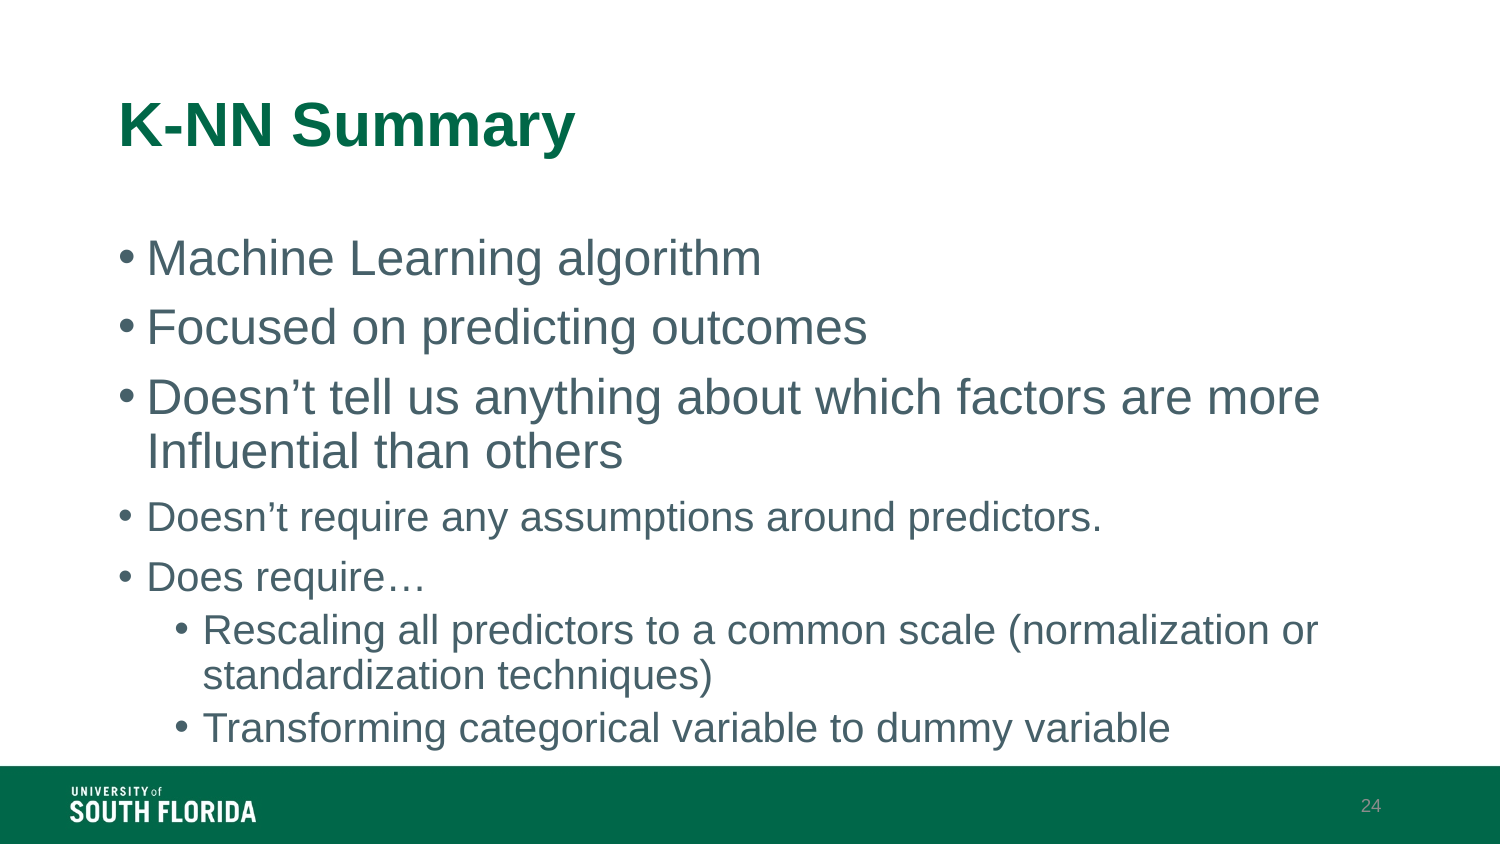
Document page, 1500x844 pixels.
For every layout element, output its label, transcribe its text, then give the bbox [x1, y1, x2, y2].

title K-NN Summary [103, 44, 1397, 208]
list Machine Learning algorithm Focused on predicting outcomes Doesn’t tell us anything about which factors are more Influential than others Doesn’t require any assumptions around predictors. Does require… Rescaling all predictors to a common scale (normalization or standardization techniques) Transforming categorical variable to dummy variable [103, 224, 1397, 760]
picture [0, 0, 1500, 844]
slide_number 24 [1059, 782, 1397, 827]
